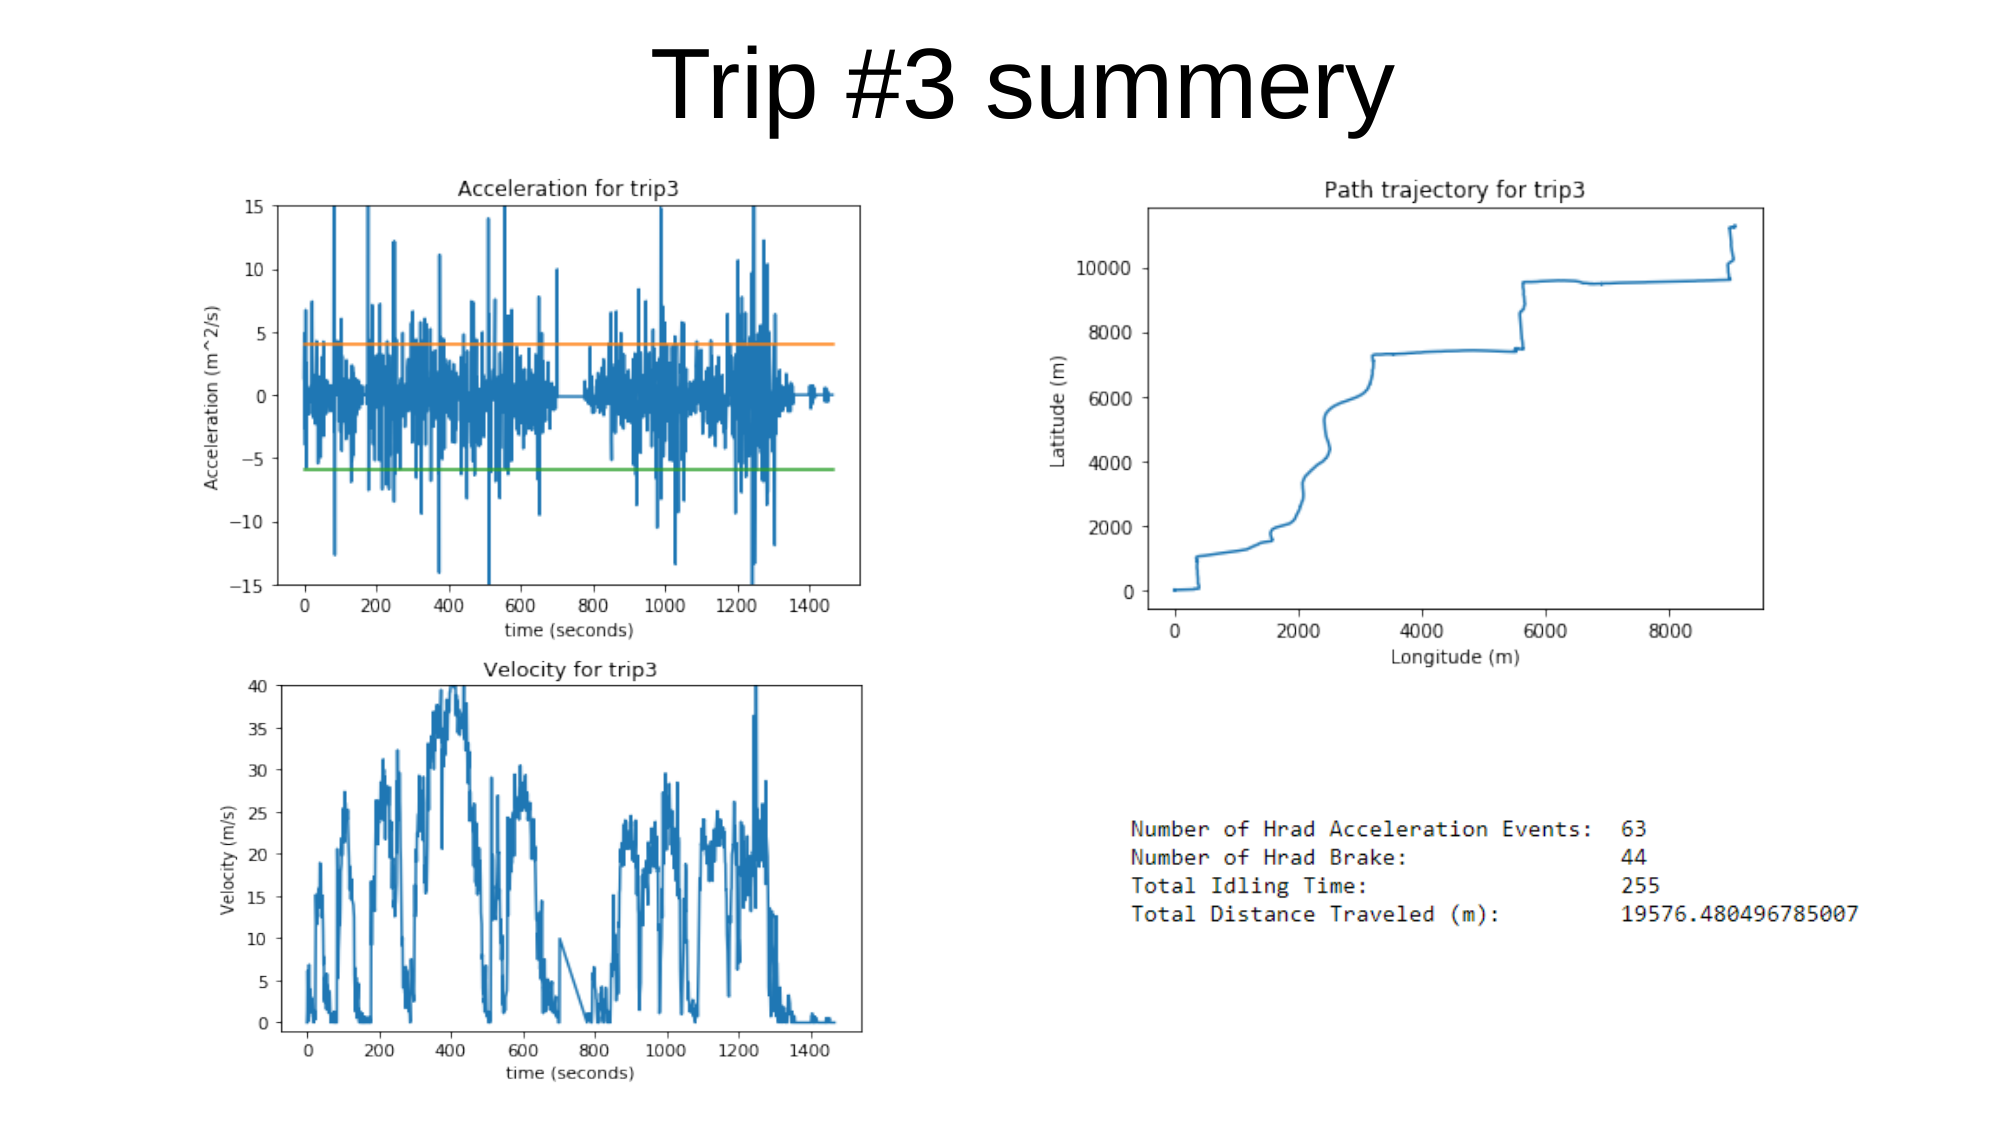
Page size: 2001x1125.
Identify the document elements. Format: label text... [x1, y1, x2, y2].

picture [1128, 813, 1874, 939]
picture [191, 167, 872, 1093]
text_box Trip #3 summery [173, 11, 1874, 169]
picture [1037, 167, 1776, 679]
